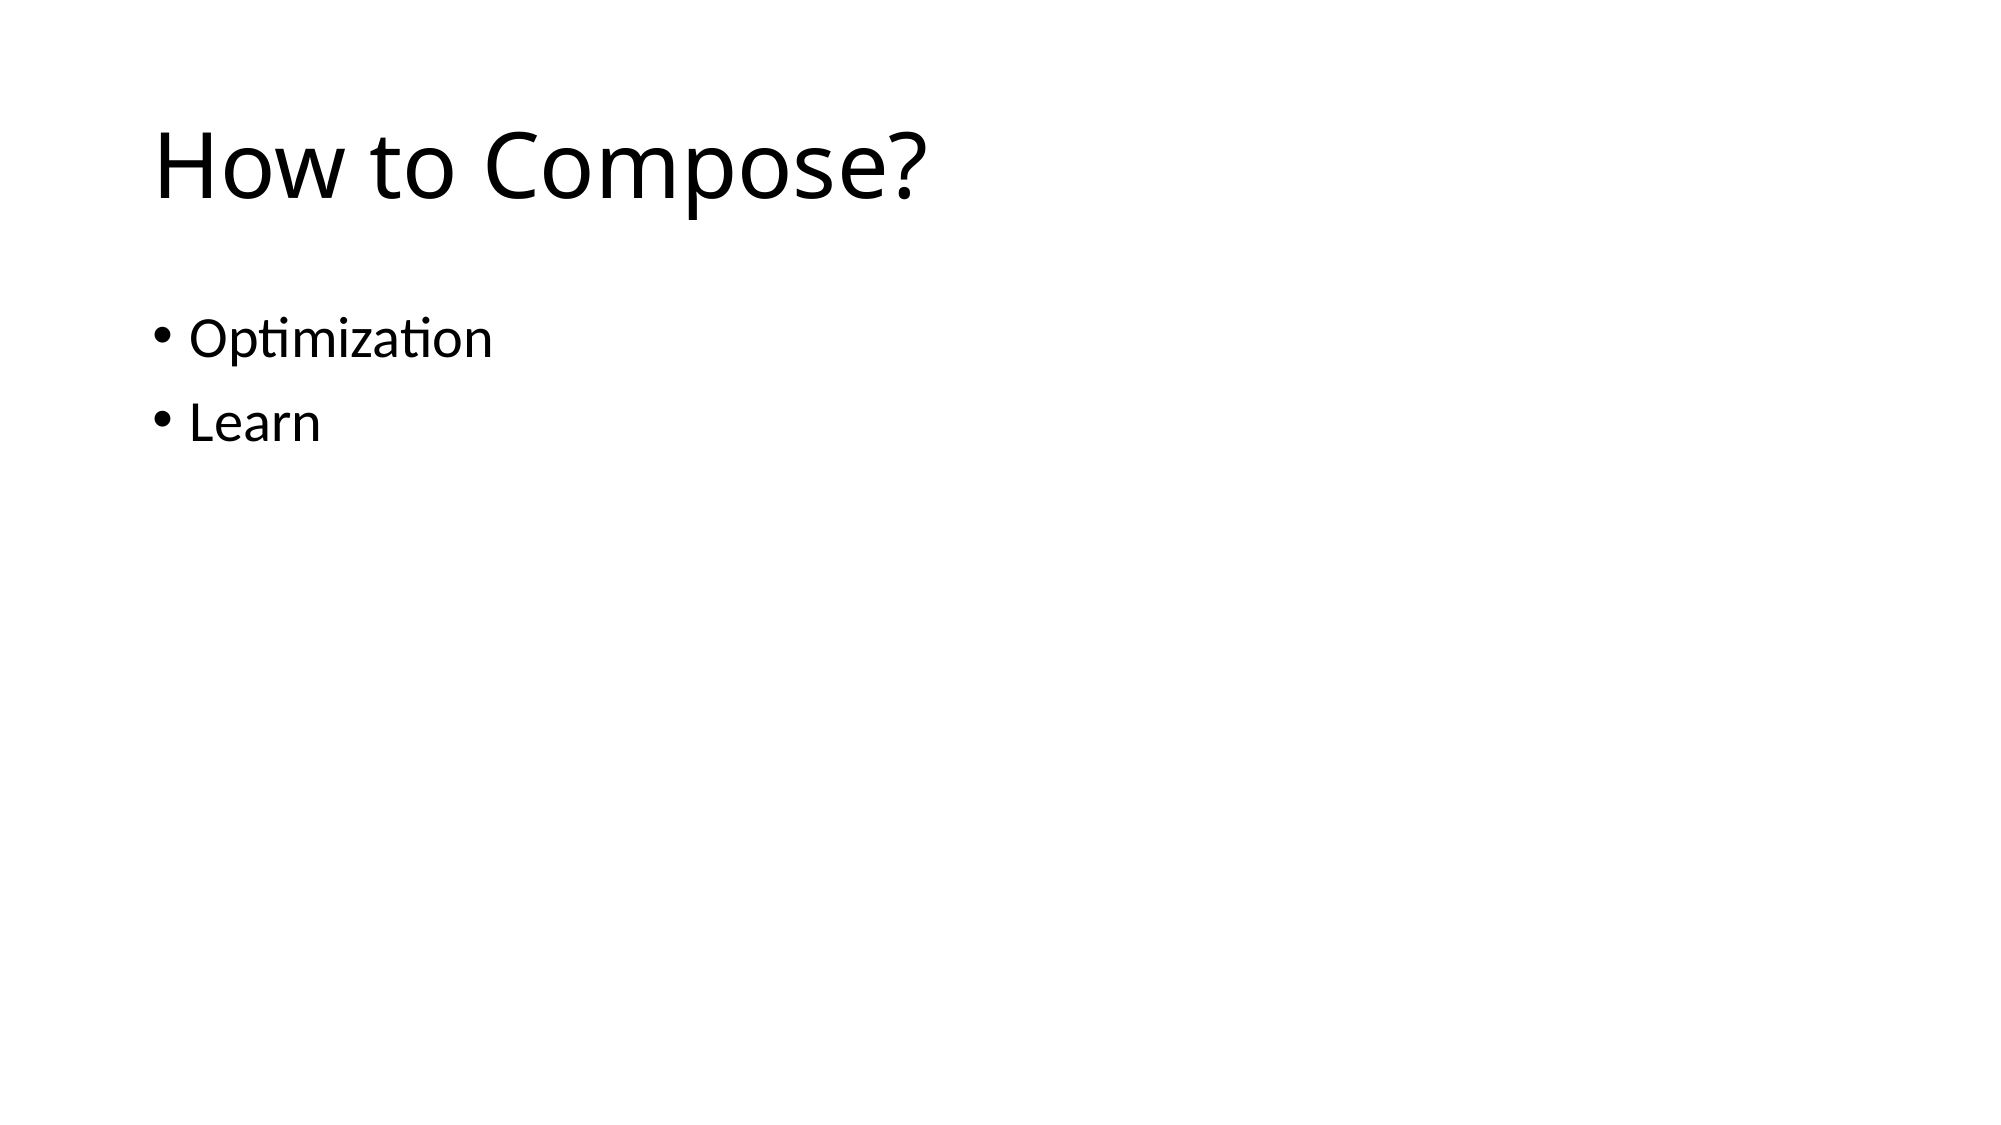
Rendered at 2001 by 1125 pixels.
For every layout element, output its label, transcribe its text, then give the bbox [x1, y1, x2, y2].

title How to Compose? [137, 59, 1863, 278]
list Optimization Learn [137, 299, 1863, 1014]
